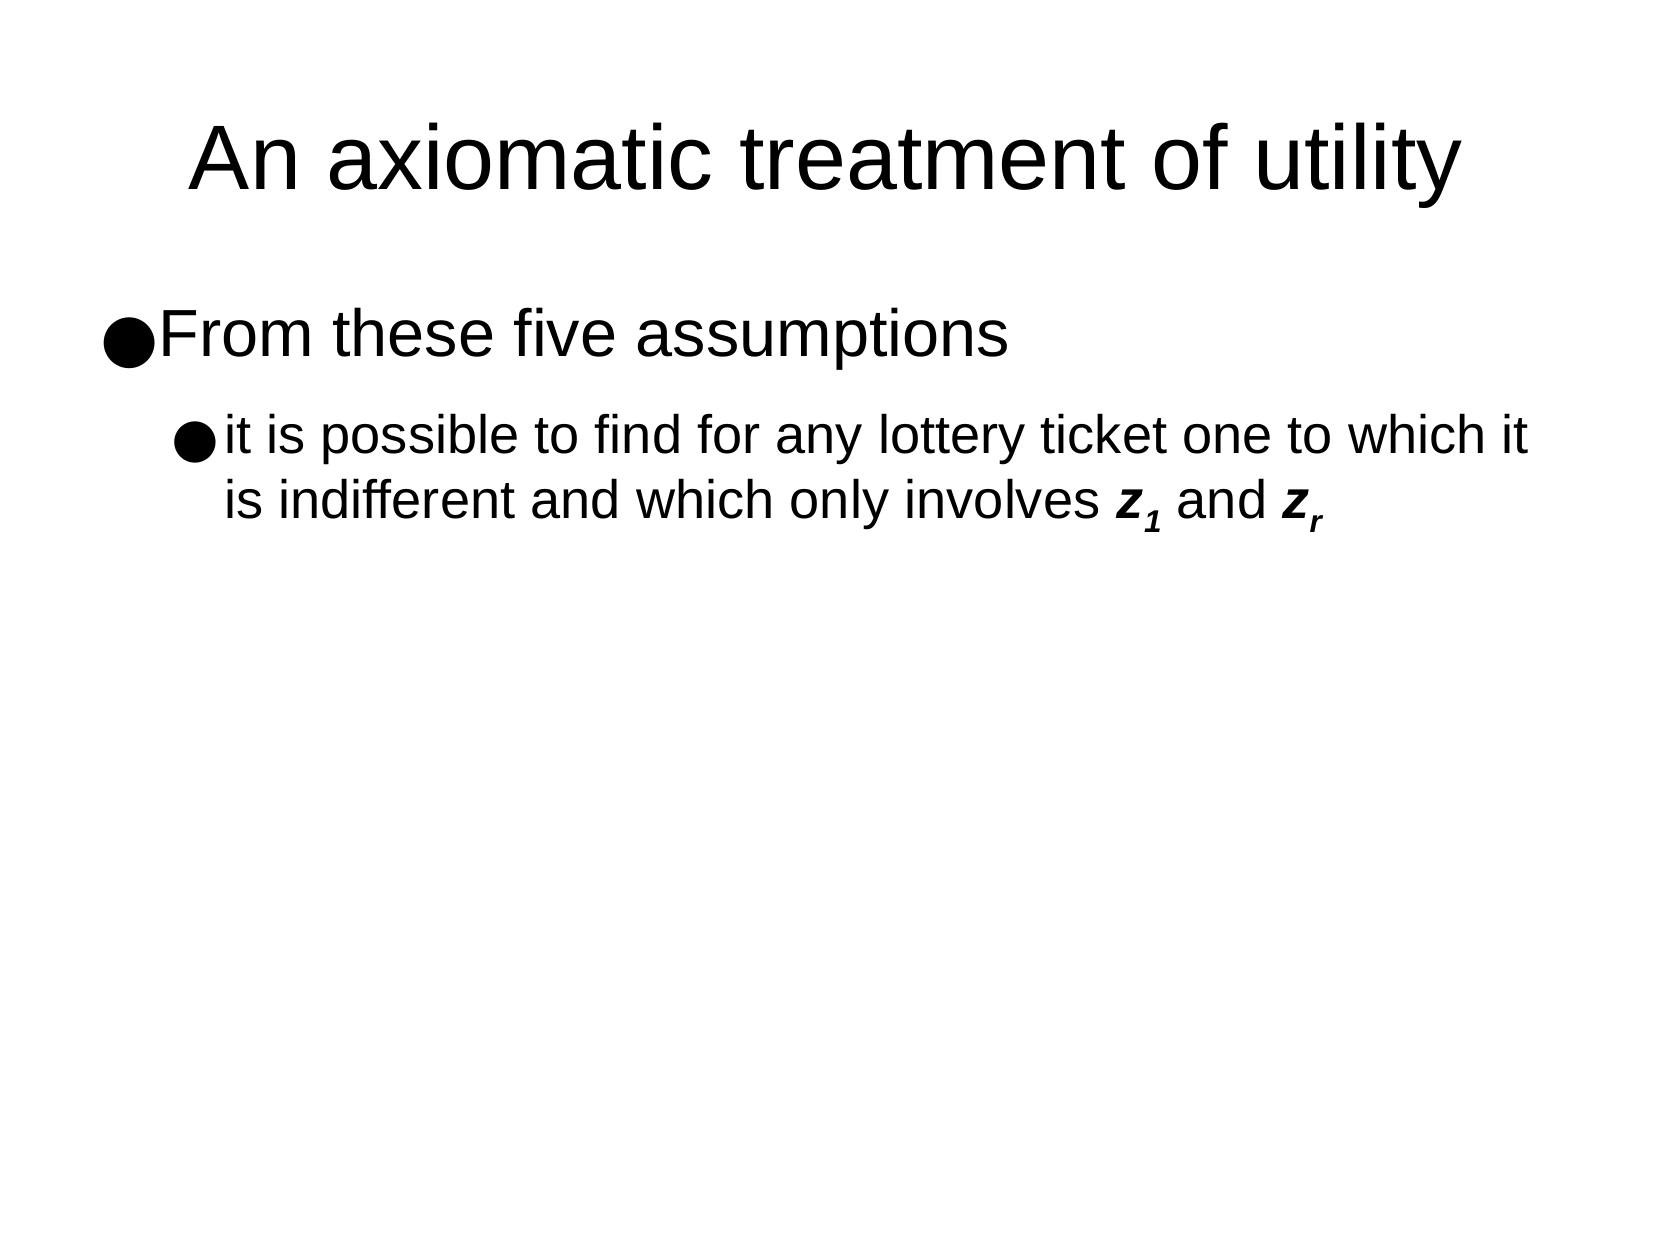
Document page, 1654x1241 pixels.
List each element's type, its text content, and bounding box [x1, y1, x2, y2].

text_box From these five assumptions it is possible to find for any lottery ticket one to which it is indifferent and which only involves z1 and zr [82, 290, 1571, 1010]
text_box An axiomatic treatment of utility [82, 49, 1571, 257]
